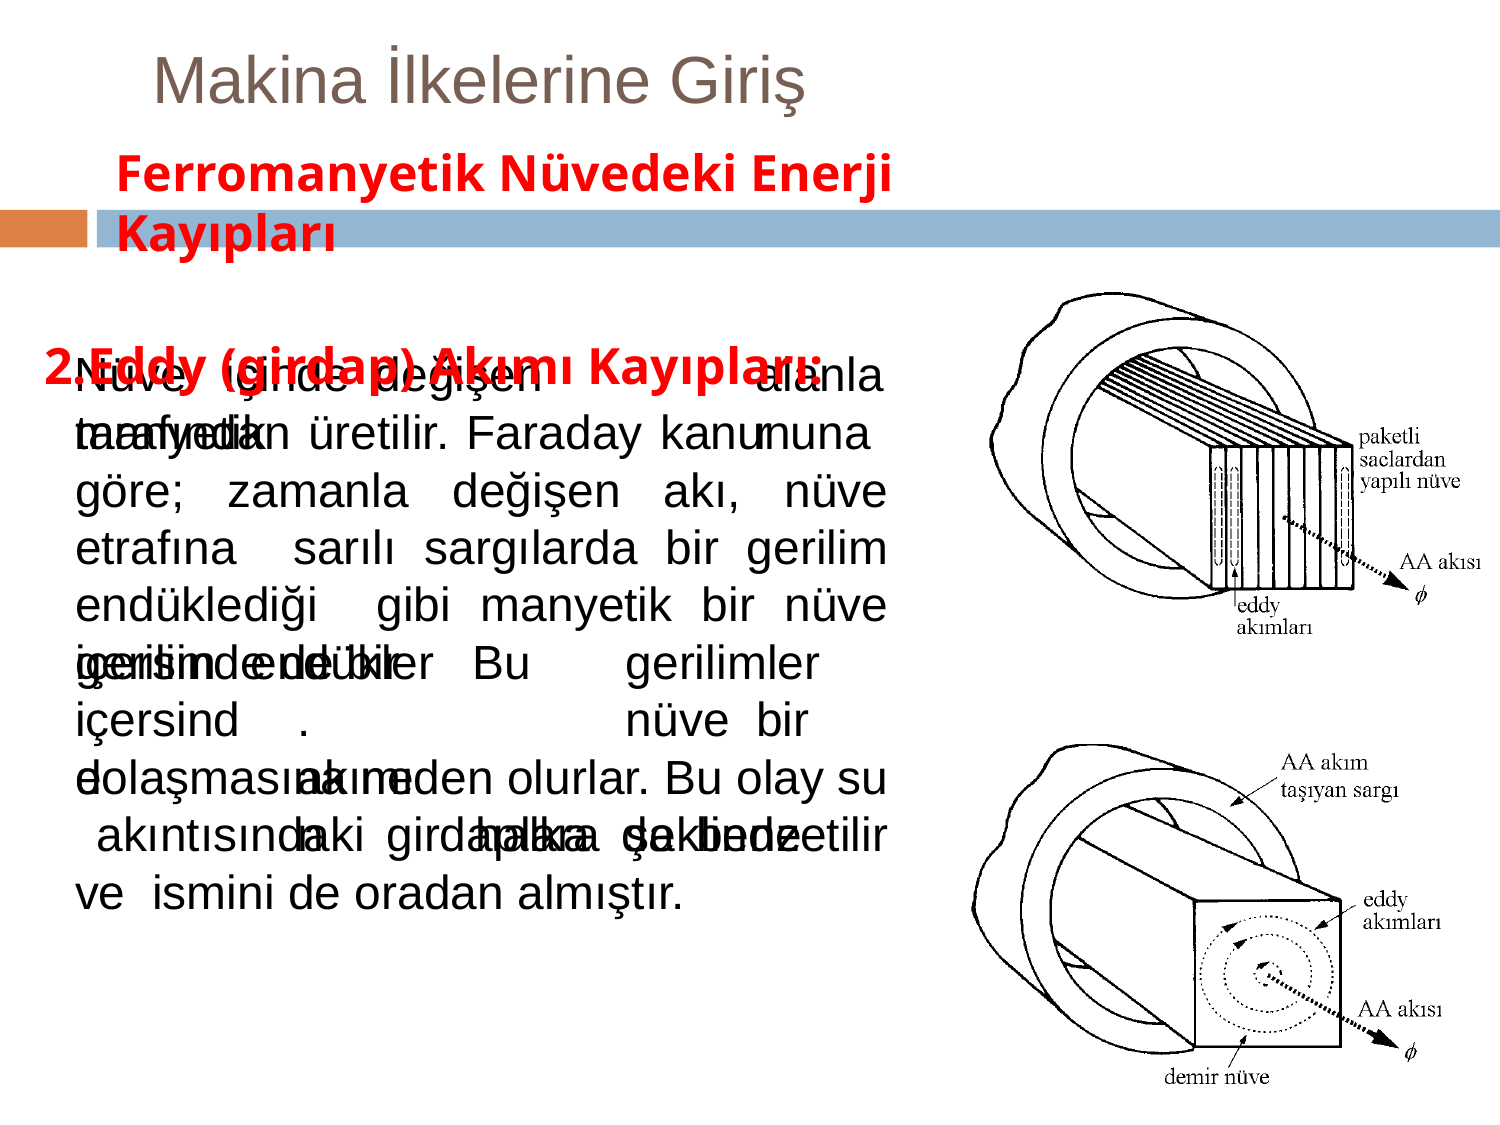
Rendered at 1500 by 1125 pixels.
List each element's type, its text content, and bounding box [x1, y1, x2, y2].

text_box gerilim içersinde [72, 629, 248, 744]
text_box alanlar [753, 341, 891, 399]
text_box [989, 292, 1481, 634]
list tarafından üretilir. Faraday kanununa göre; zamanla değişen akı, nüve etrafına sarılı sargılarda bir gerilim endüklediği gibi manyetik bir nüve içersinde de bir [72, 399, 891, 634]
text_box [971, 744, 1442, 1084]
text_box Bu gerilimler nüve bir halka şeklinde [470, 629, 891, 744]
text_box endükler. akımın [248, 629, 434, 744]
text_box Nüve içinde değişen manyetik [72, 341, 725, 399]
text_box Ferromanyetik Nüvedeki Enerji Kayıpları 2.Eddy (girdap) Akımı Kayıpları: [42, 139, 949, 334]
title Makina İlkelerine Giriş [113, 34, 977, 120]
text_box dolaşmasına neden olurlar. Bu olay su akıntısındaki girdaplara da benzetilir ve ismini de oradan almıştır. [72, 744, 891, 922]
